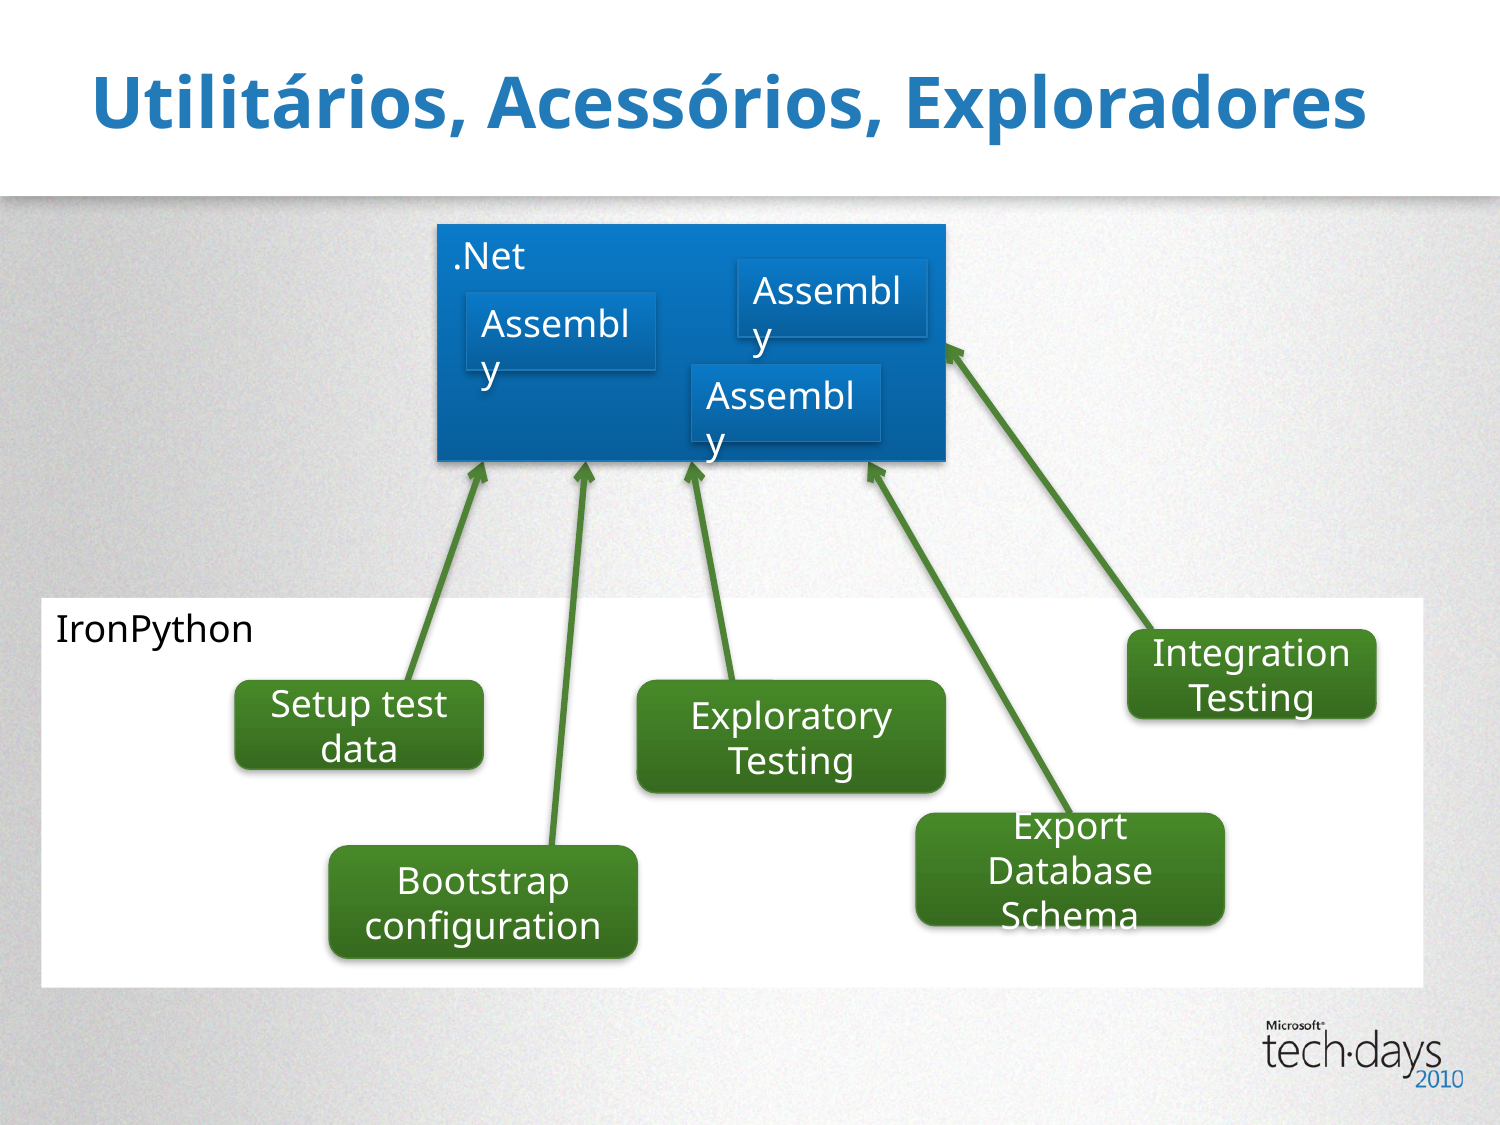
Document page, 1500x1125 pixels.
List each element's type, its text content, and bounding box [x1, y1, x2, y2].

title Utilitários, Acessórios, Exploradores [75, 12, 1425, 188]
text_box Exploratory Testing [636, 679, 862, 794]
text_box Bootstrap configuration [328, 845, 639, 959]
text_box Assembly [737, 259, 928, 338]
picture [0, 197, 1500, 1125]
text_box Assembly [691, 364, 881, 442]
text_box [551, 460, 587, 847]
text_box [407, 460, 484, 681]
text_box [691, 460, 733, 681]
text_box Assembly [466, 292, 656, 371]
text_box Setup test data [234, 679, 484, 770]
text_box Integration Testing [1127, 629, 1377, 720]
text_box Export Database Schema [915, 812, 1226, 927]
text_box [867, 460, 1071, 814]
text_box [945, 342, 1152, 631]
text_box IronPython [39, 596, 1425, 990]
text_box .Net [437, 224, 946, 462]
